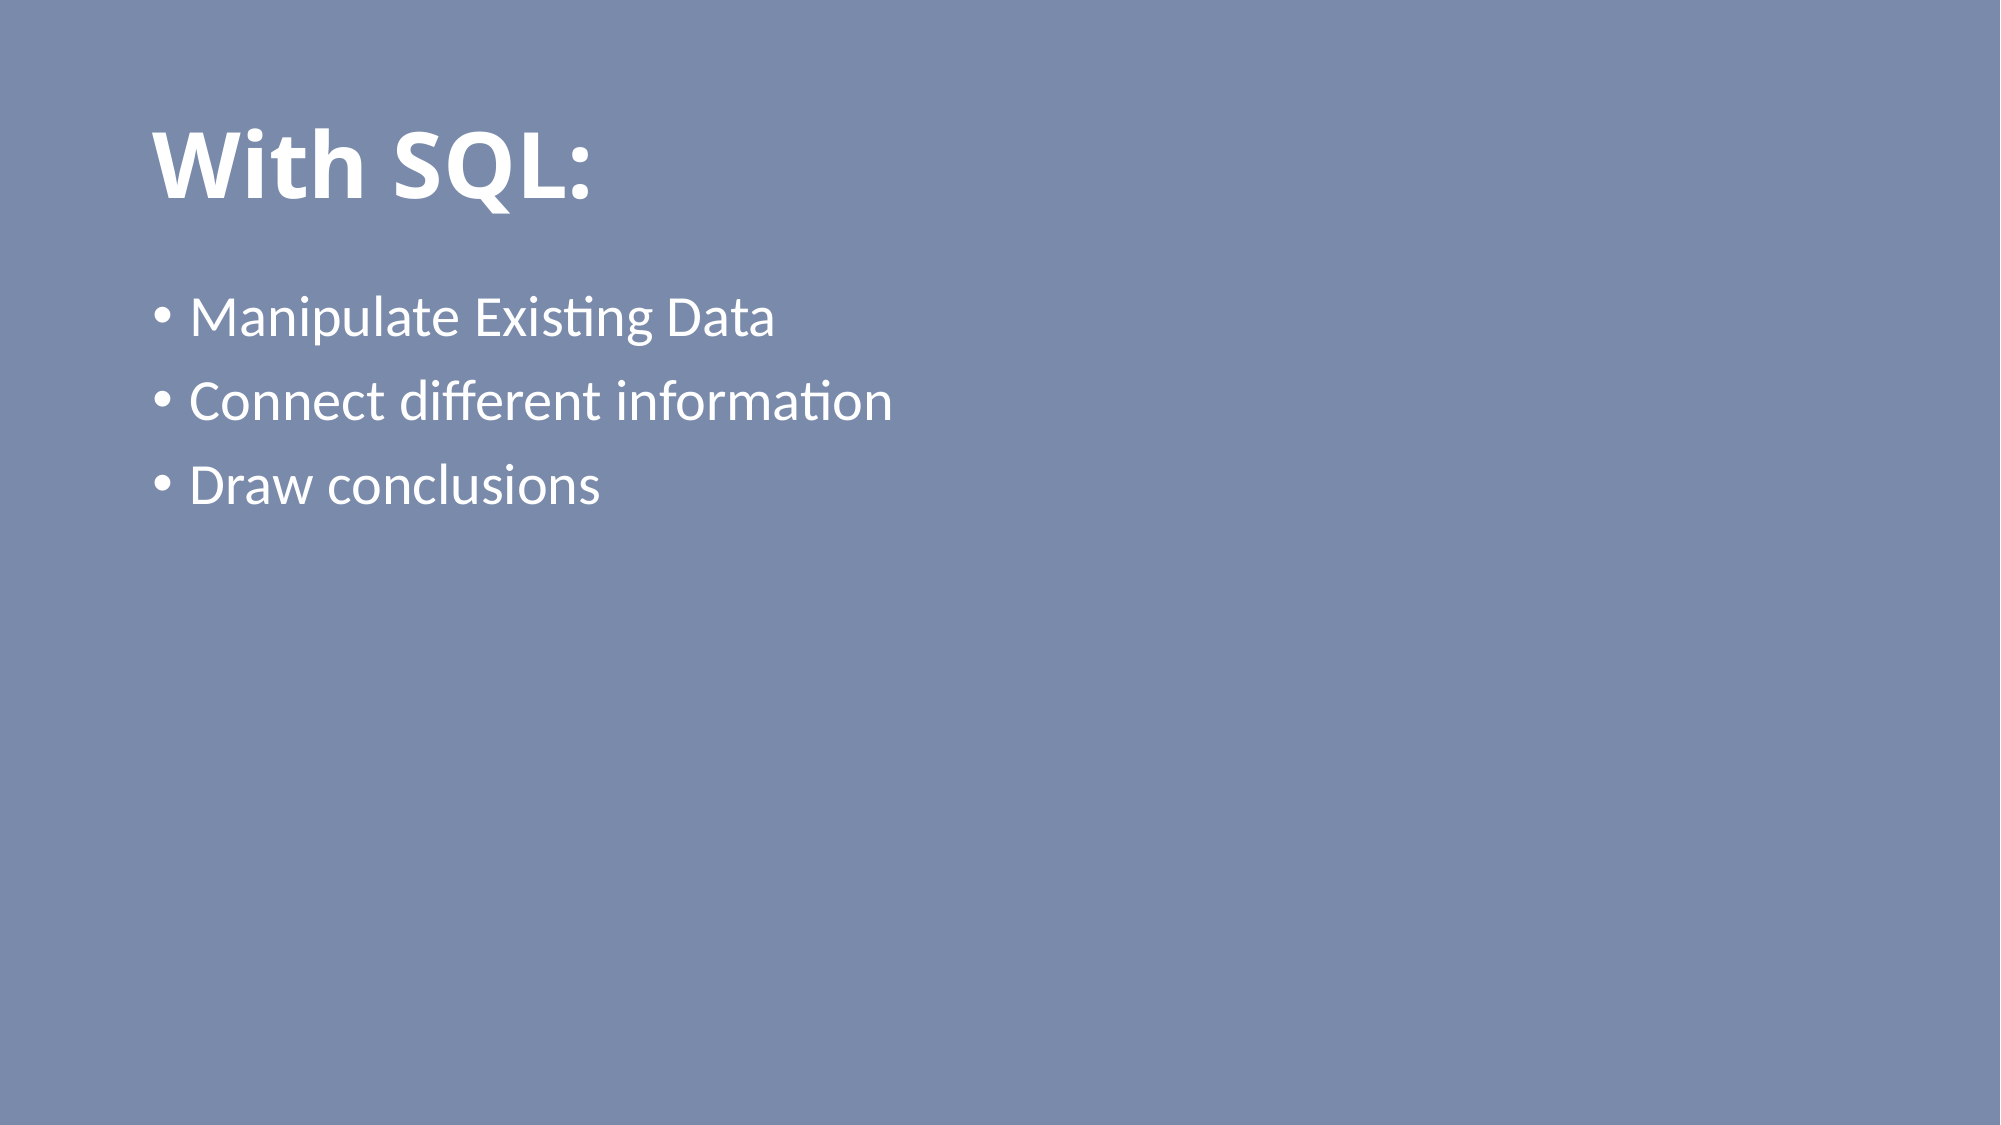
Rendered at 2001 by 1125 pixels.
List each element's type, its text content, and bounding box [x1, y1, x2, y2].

list Manipulate Existing Data Connect different information Draw conclusions [137, 279, 1863, 1044]
title With SQL: [137, 59, 1863, 278]
